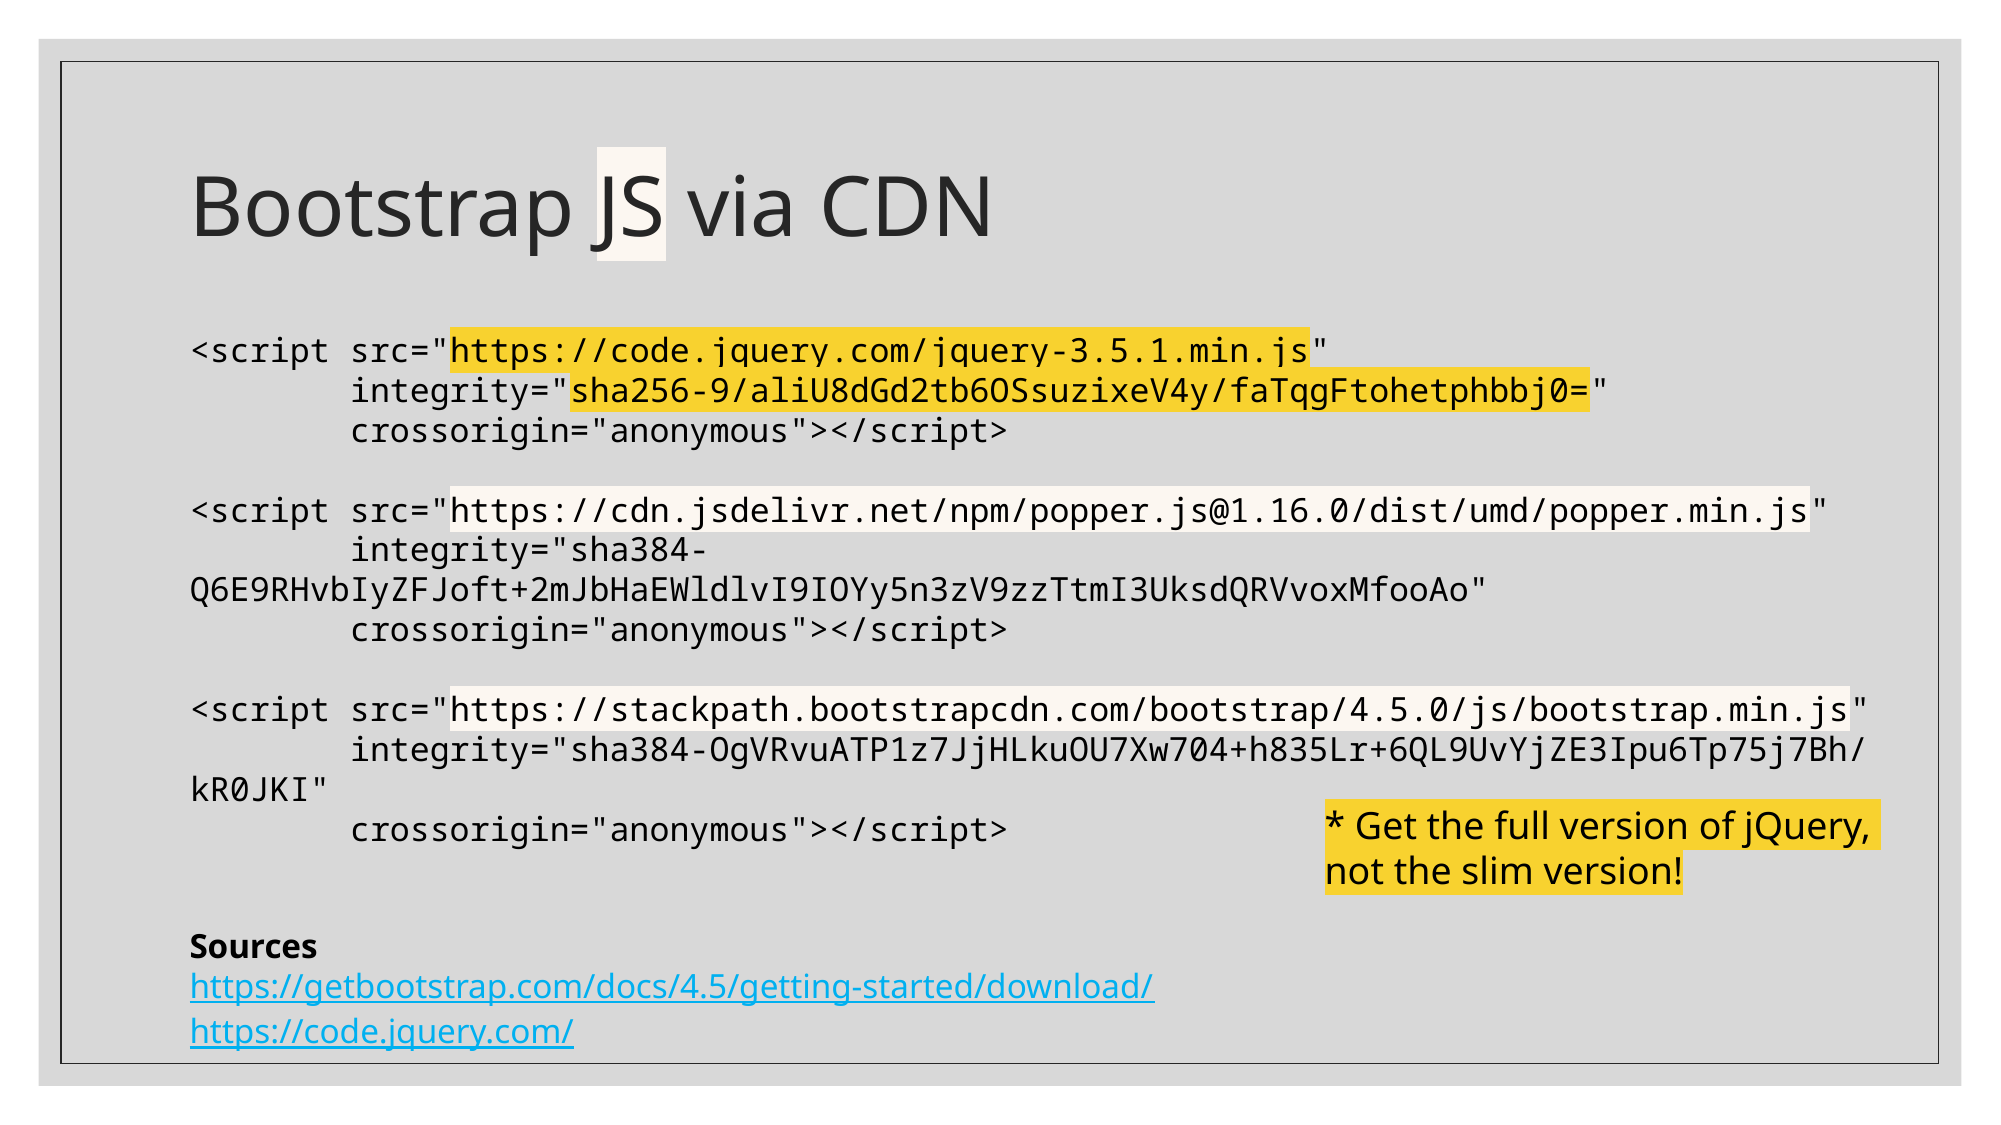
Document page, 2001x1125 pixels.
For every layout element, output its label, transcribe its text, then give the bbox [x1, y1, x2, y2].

text_box * Get the full version of jQuery, not the slim version! [1309, 794, 1916, 900]
text_box Sources https://getbootstrap.com/docs/4.5/getting-started/download/ https://code.jquery.com/ [174, 917, 1825, 1063]
list <script src="https://code.jquery.com/jquery-3.5.1.min.js" integrity="sha256-9/aliU8dGd2tb6OSsuzixeV4y/faTqgFtohetphbbj0=" crossorigin="anonymous"></script> <script src="https://cdn.jsdelivr.net/npm/popper.js@1.16.0/dist/umd/popper.min.js" integrity="sha384-Q6E9RHvbIyZFJoft+2mJbHaEWldlvI9IOYy5n3zV9zzTtmI3UksdQRVvoxMfooAo" crossorigin="anonymous"></script> <script src="https://stackpath.bootstrapcdn.com/bootstrap/4.5.0/js/bootstrap.min.js" integrity="sha384-OgVRvuATP1z7JjHLkuOU7Xw704+h835Lr+6QL9UvYjZE3Ipu6Tp75j7Bh/kR0JKI" crossorigin="anonymous"></script> [174, 321, 2000, 918]
title Bootstrap JS via CDN [174, 96, 1825, 321]
